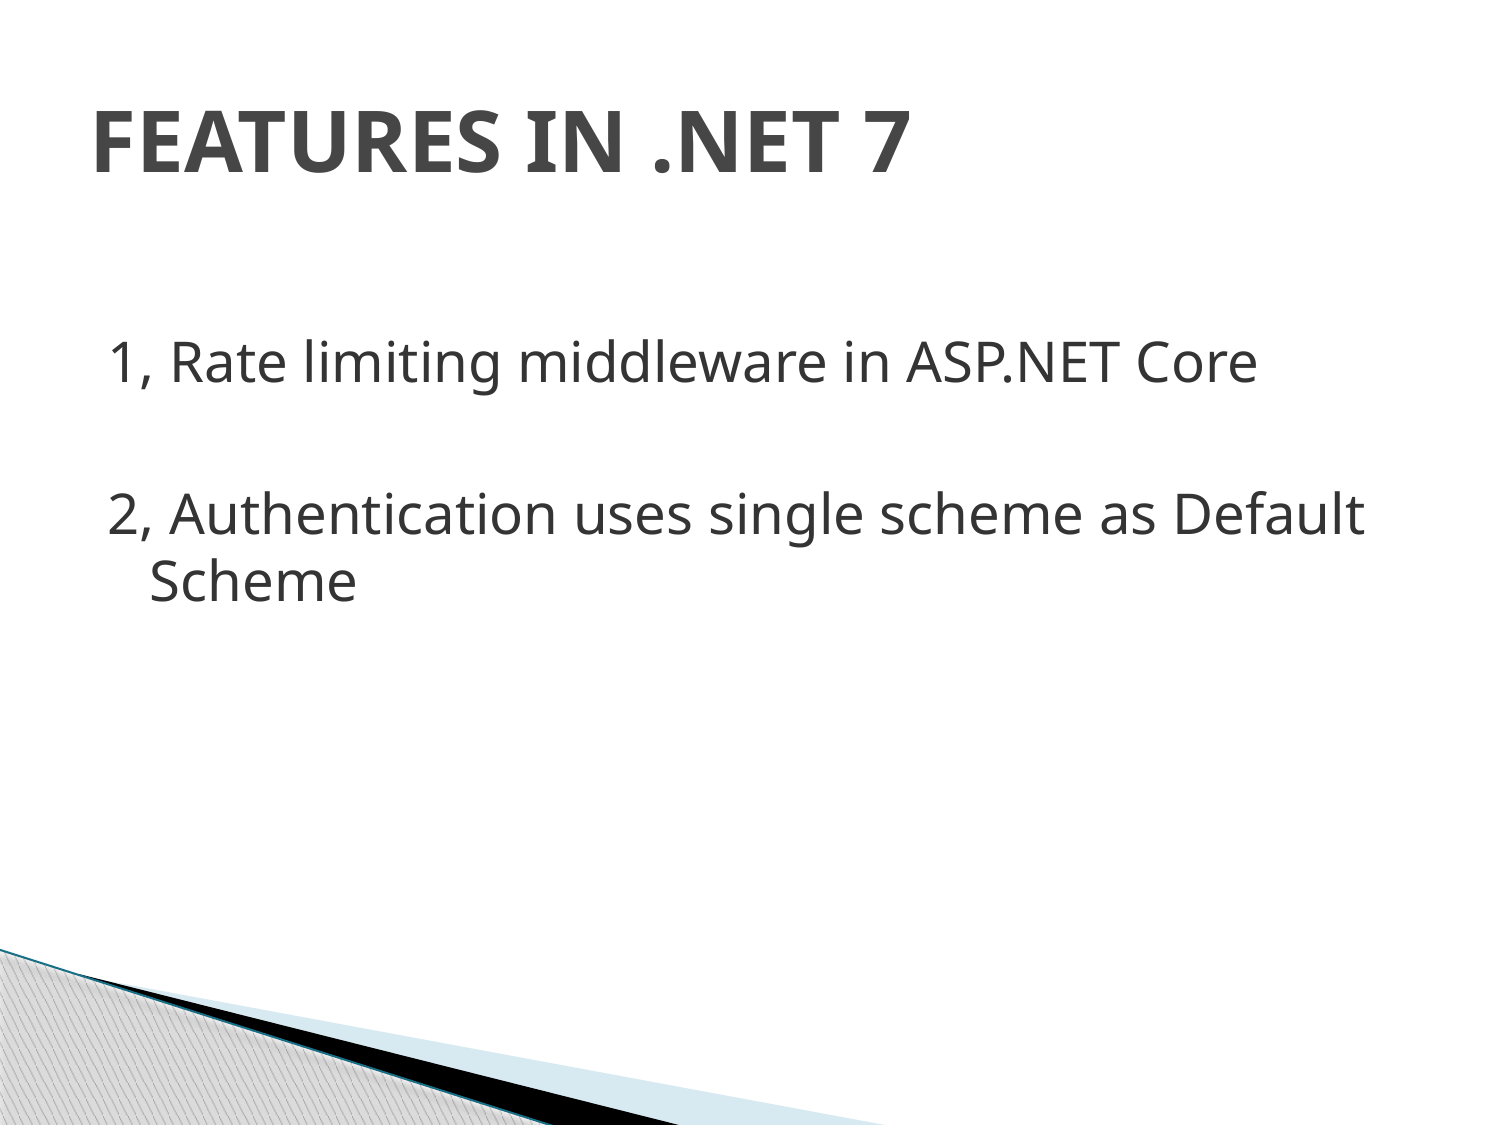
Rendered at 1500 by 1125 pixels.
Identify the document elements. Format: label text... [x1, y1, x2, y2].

title FEATURES IN .NET 7 [75, 45, 1425, 233]
list 1, Rate limiting middleware in ASP.NET Core 2, Authentication uses single scheme as Default Scheme [75, 243, 1425, 986]
